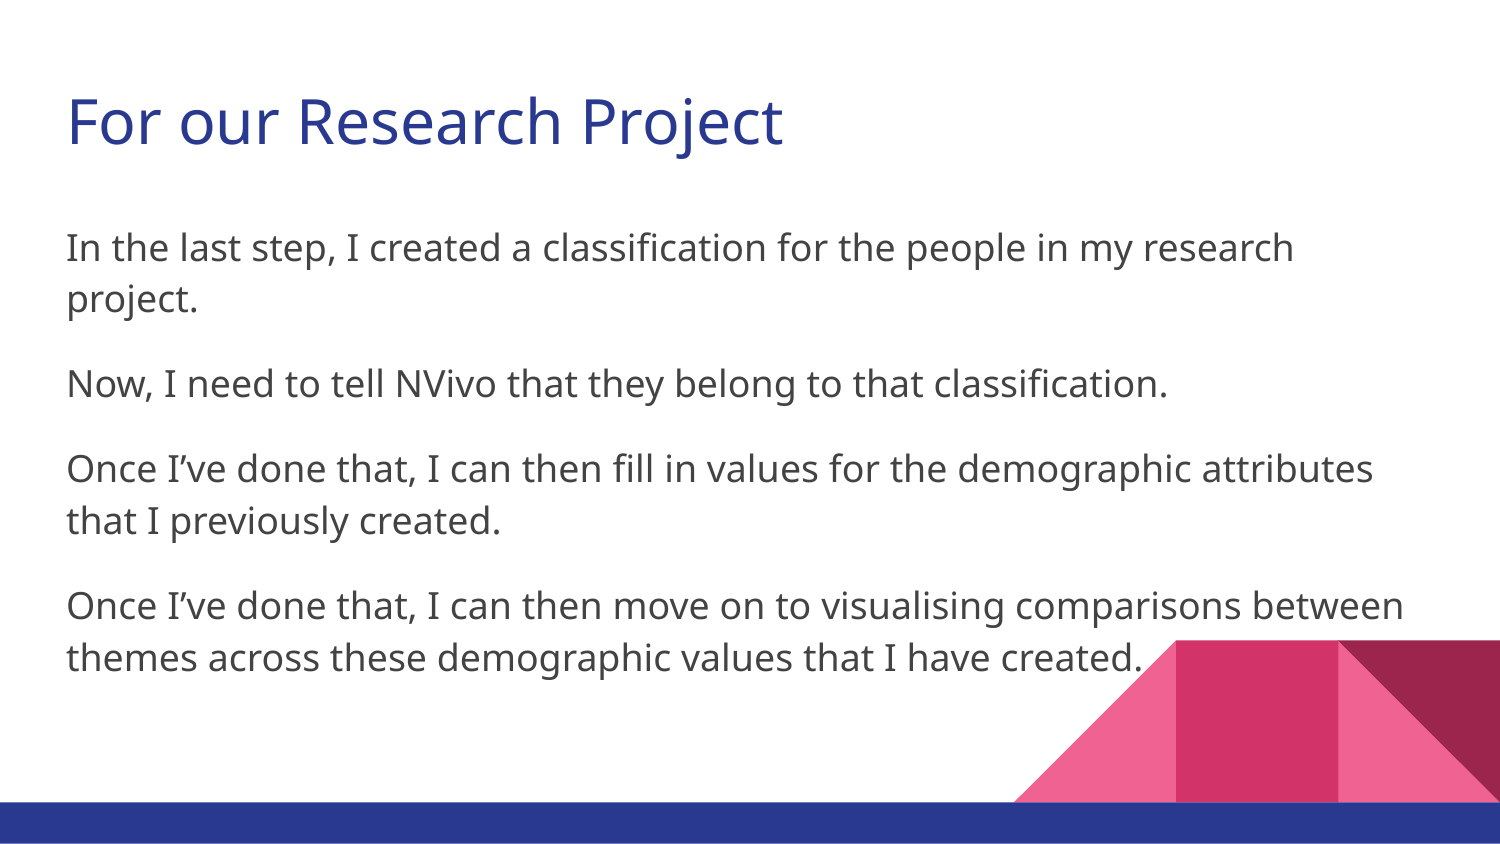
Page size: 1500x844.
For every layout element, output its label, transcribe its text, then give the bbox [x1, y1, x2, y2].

title For our Research Project [51, 67, 1449, 167]
list In the last step, I created a classification for the people in my research project. Now, I need to tell NVivo that they belong to that classification. Once I’ve done that, I can then fill in values for the demographic attributes that I previously created. Once I’ve done that, I can then move on to visualising comparisons between themes across these demographic values that I have created. [51, 201, 1449, 750]
